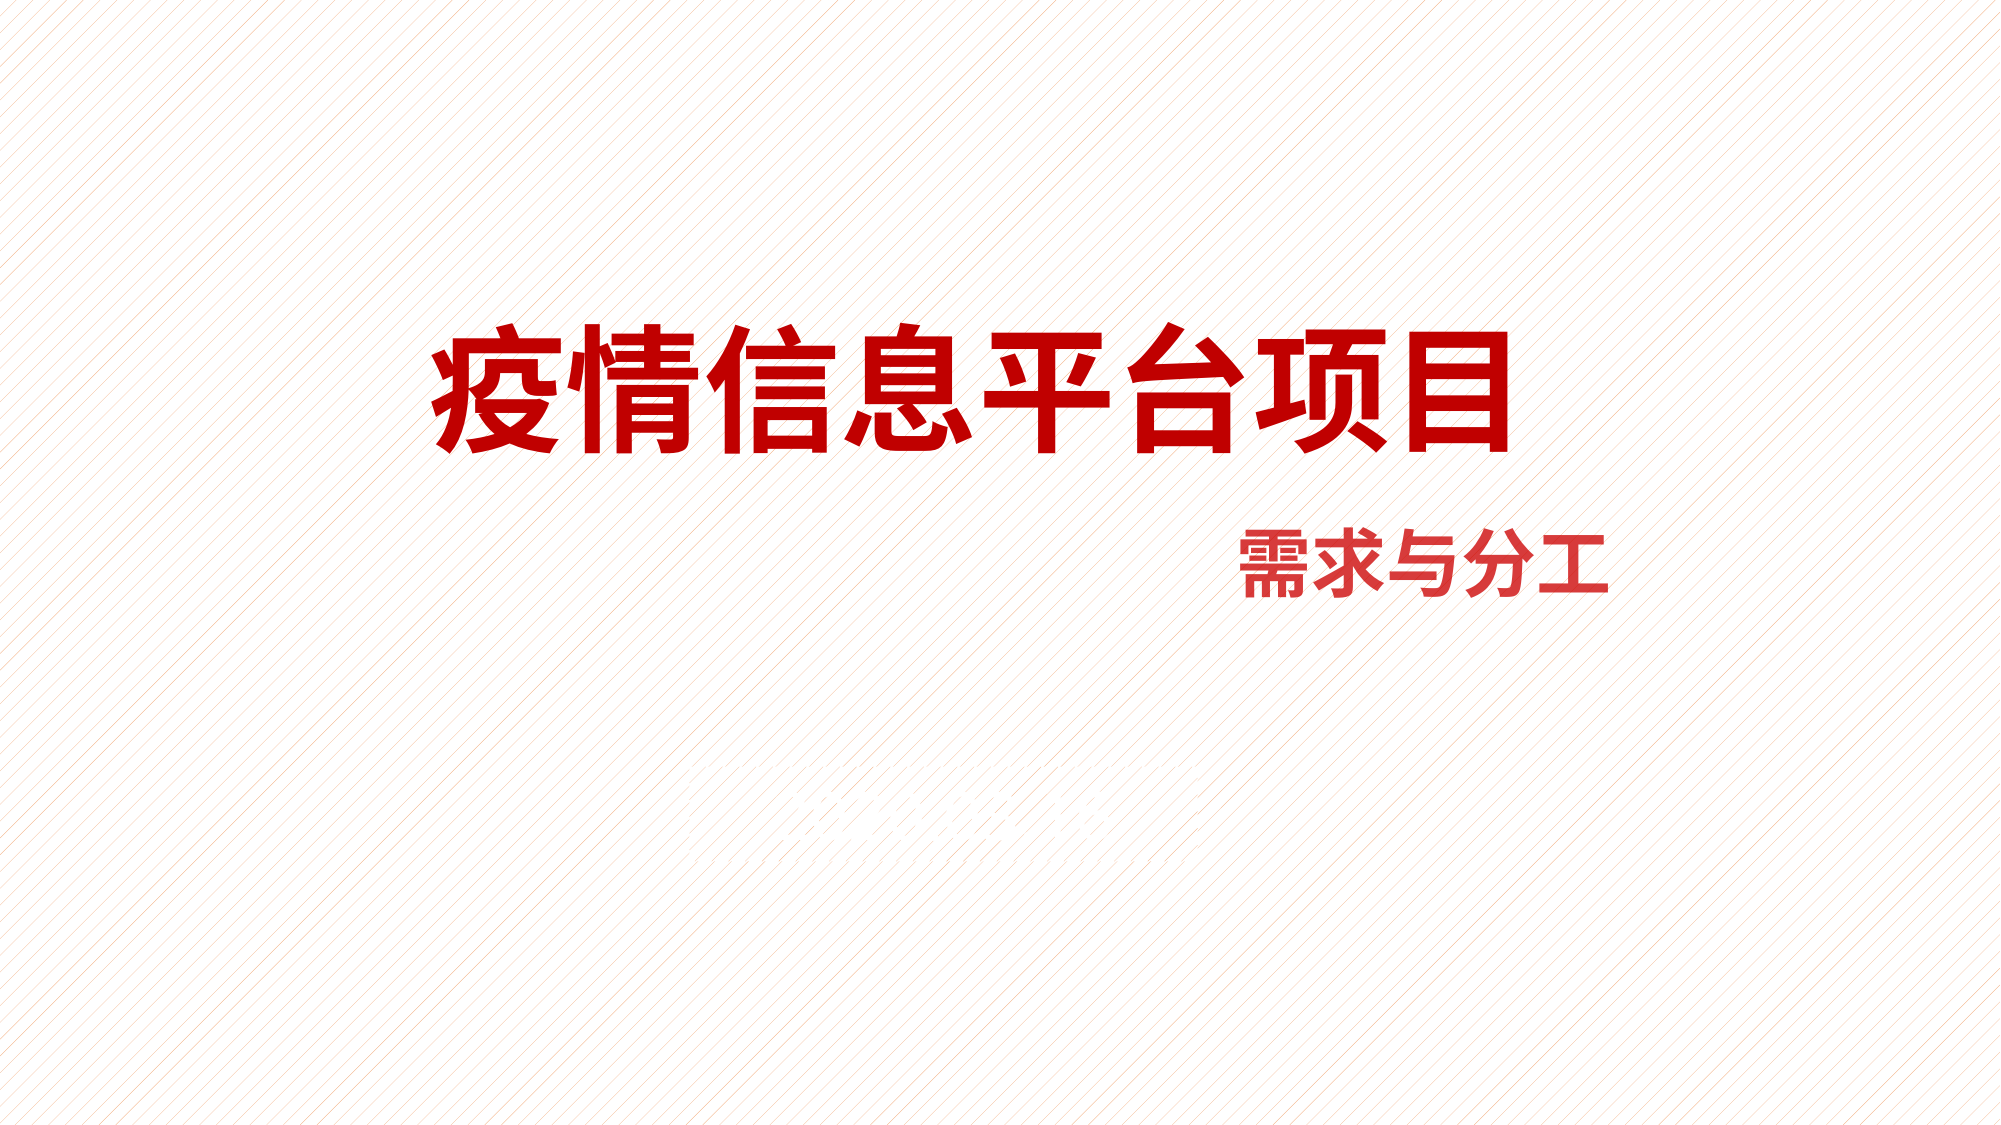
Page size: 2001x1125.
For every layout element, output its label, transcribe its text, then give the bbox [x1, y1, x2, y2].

text_box 2020.03.16 [689, 766, 1198, 862]
text_box ——需求与分工 [1053, 509, 1627, 615]
text_box 疫情信息平台项目 [413, 296, 1544, 477]
